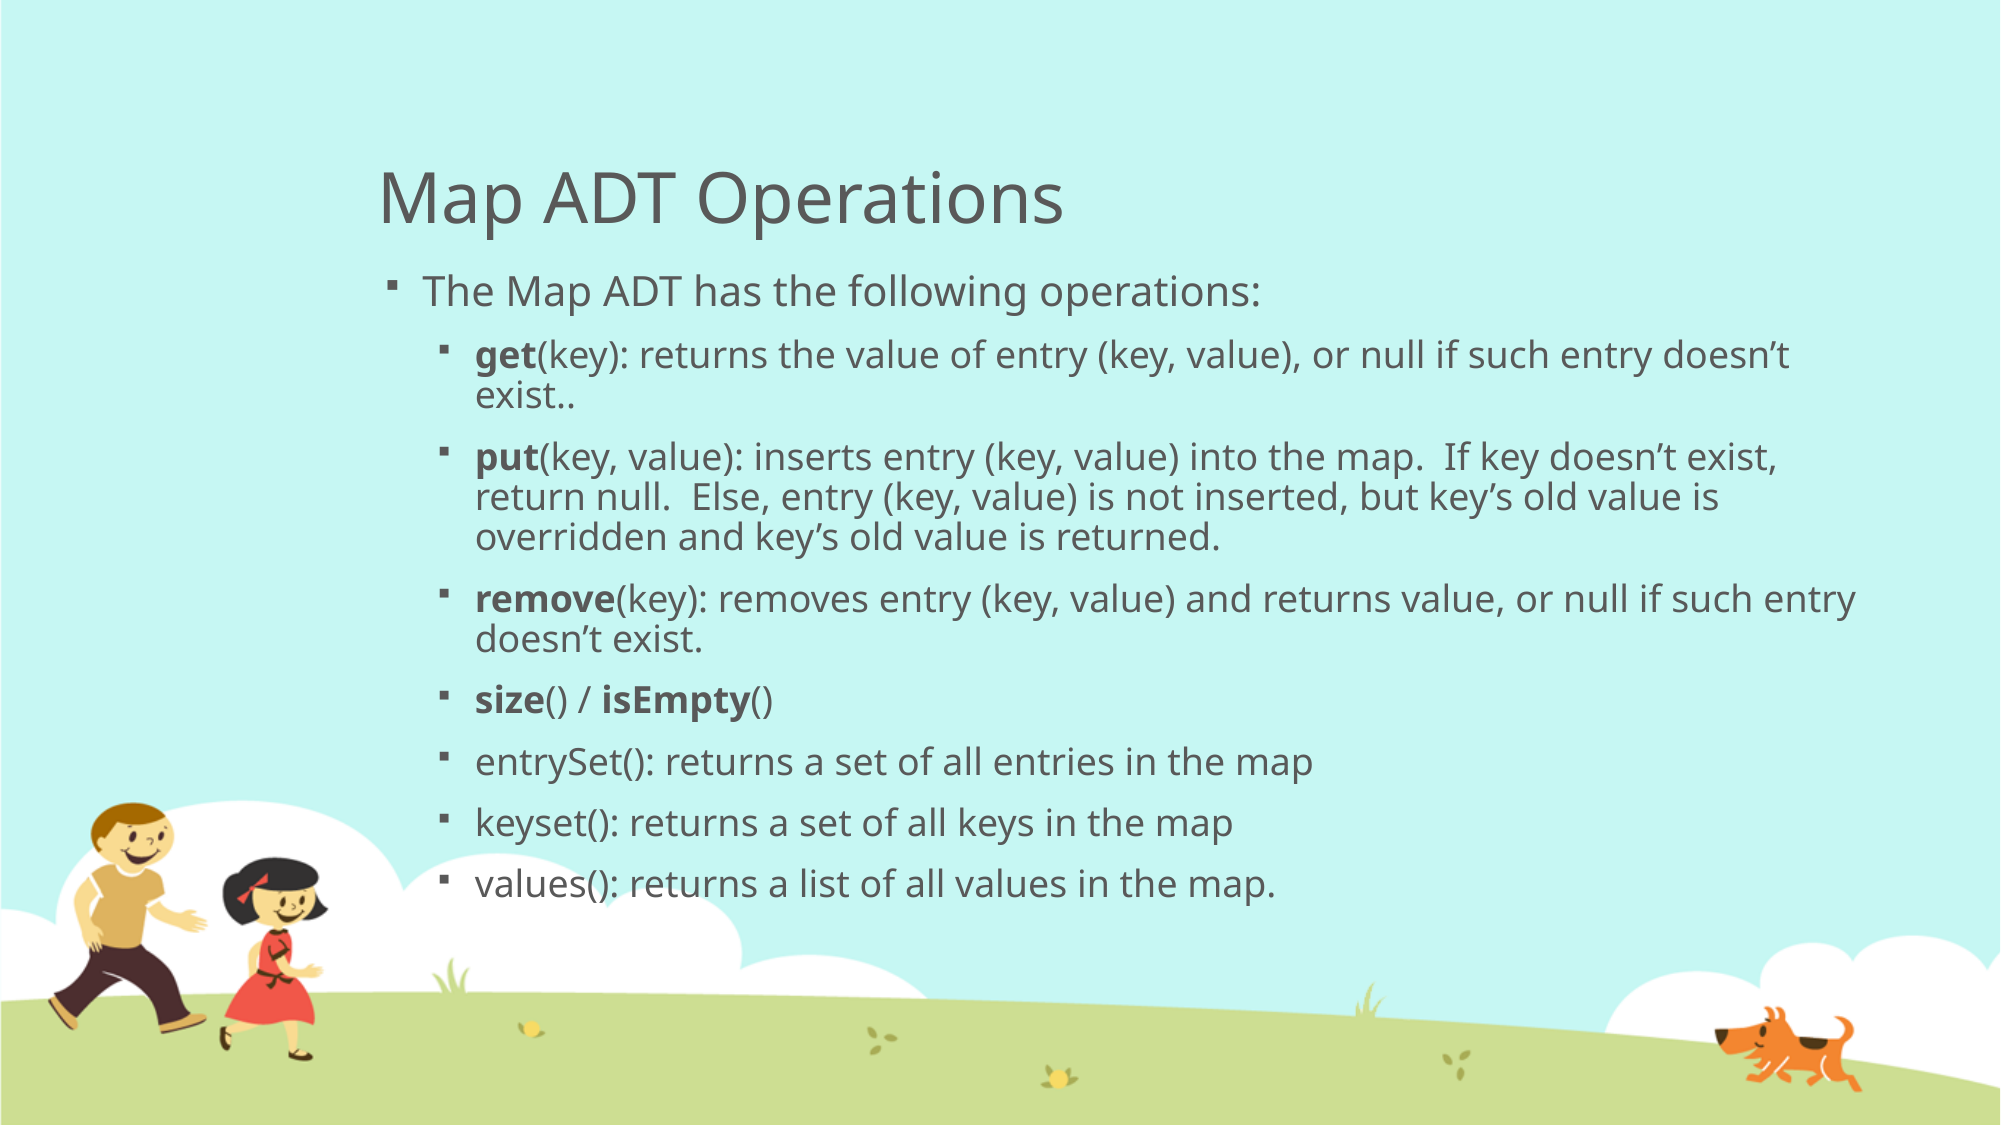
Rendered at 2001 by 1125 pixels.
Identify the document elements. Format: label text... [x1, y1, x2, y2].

list The Map ADT has the following operations: get(key): returns the value of entry (key, value), or null if such entry doesn’t exist.. put(key, value): inserts entry (key, value) into the map. If key doesn’t exist, return null. Else, entry (key, value) is not inserted, but key’s old value is overridden and key’s old value is returned. remove(key): removes entry (key, value) and returns value, or null if such entry doesn’t exist. size() / isEmpty() entrySet(): returns a set of all entries in the map keyset(): returns a set of all keys in the map values(): returns a list of all values in the map. [362, 262, 1900, 938]
title Map ADT Operations [362, 50, 1900, 247]
picture [0, 0, 2001, 1125]
